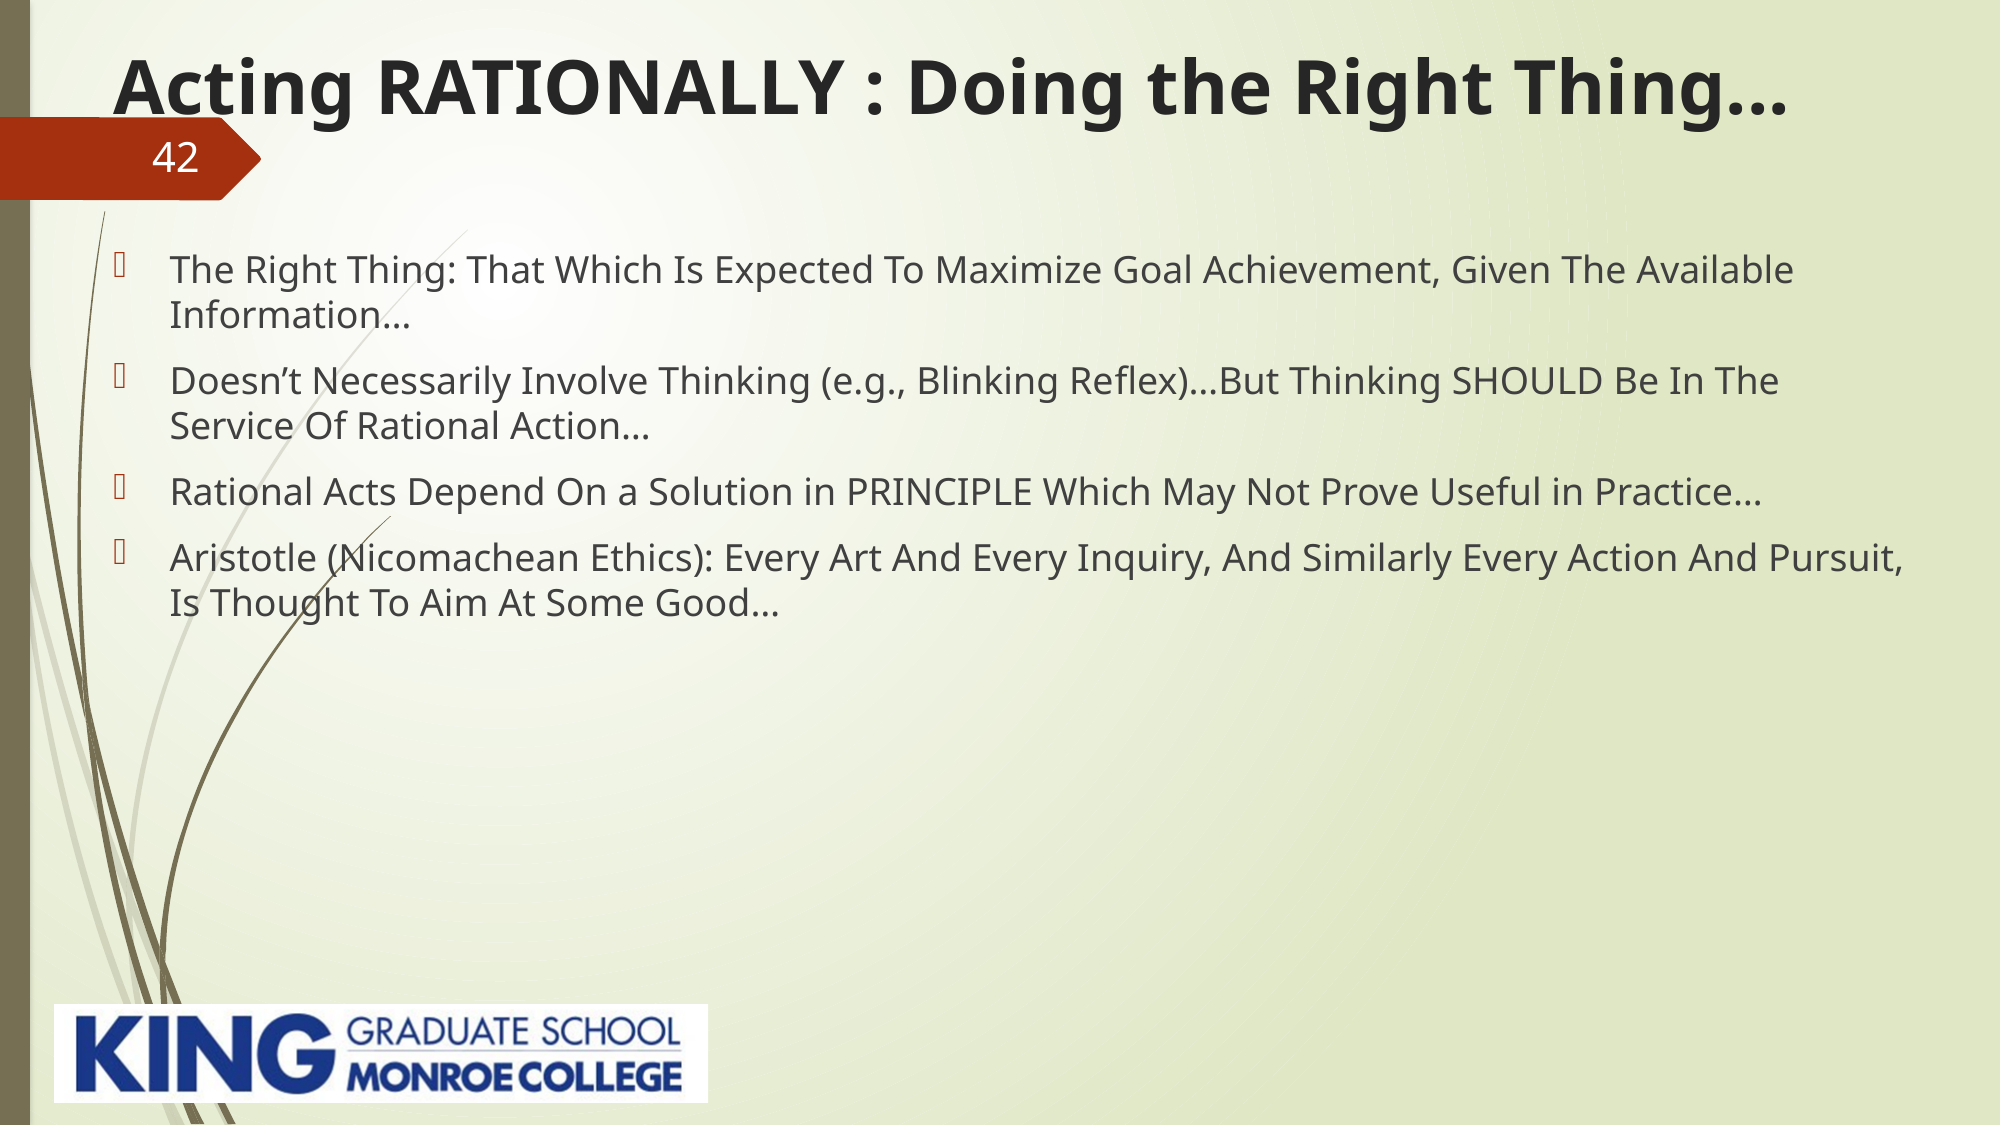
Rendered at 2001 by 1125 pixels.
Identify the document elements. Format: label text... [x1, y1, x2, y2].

slide_number 42 [87, 129, 216, 190]
picture [54, 1004, 709, 1103]
title Acting RATIONALLY : Doing the Right Thing... [98, 32, 1929, 185]
list The Right Thing: That Which Is Expected To Maximize Goal Achievement, Given The Available Information… Doesn’t Necessarily Involve Thinking (e.g., Blinking Reﬂex)…But Thinking SHOULD Be In The Service Of Rational Action… Rational Acts Depend On a Solution in PRINCIPLE Which May Not Prove Useful in Practice… Aristotle (Nicomachean Ethics): Every Art And Every Inquiry, And Similarly Every Action And Pursuit, Is Thought To Aim At Some Good… [98, 238, 1929, 972]
